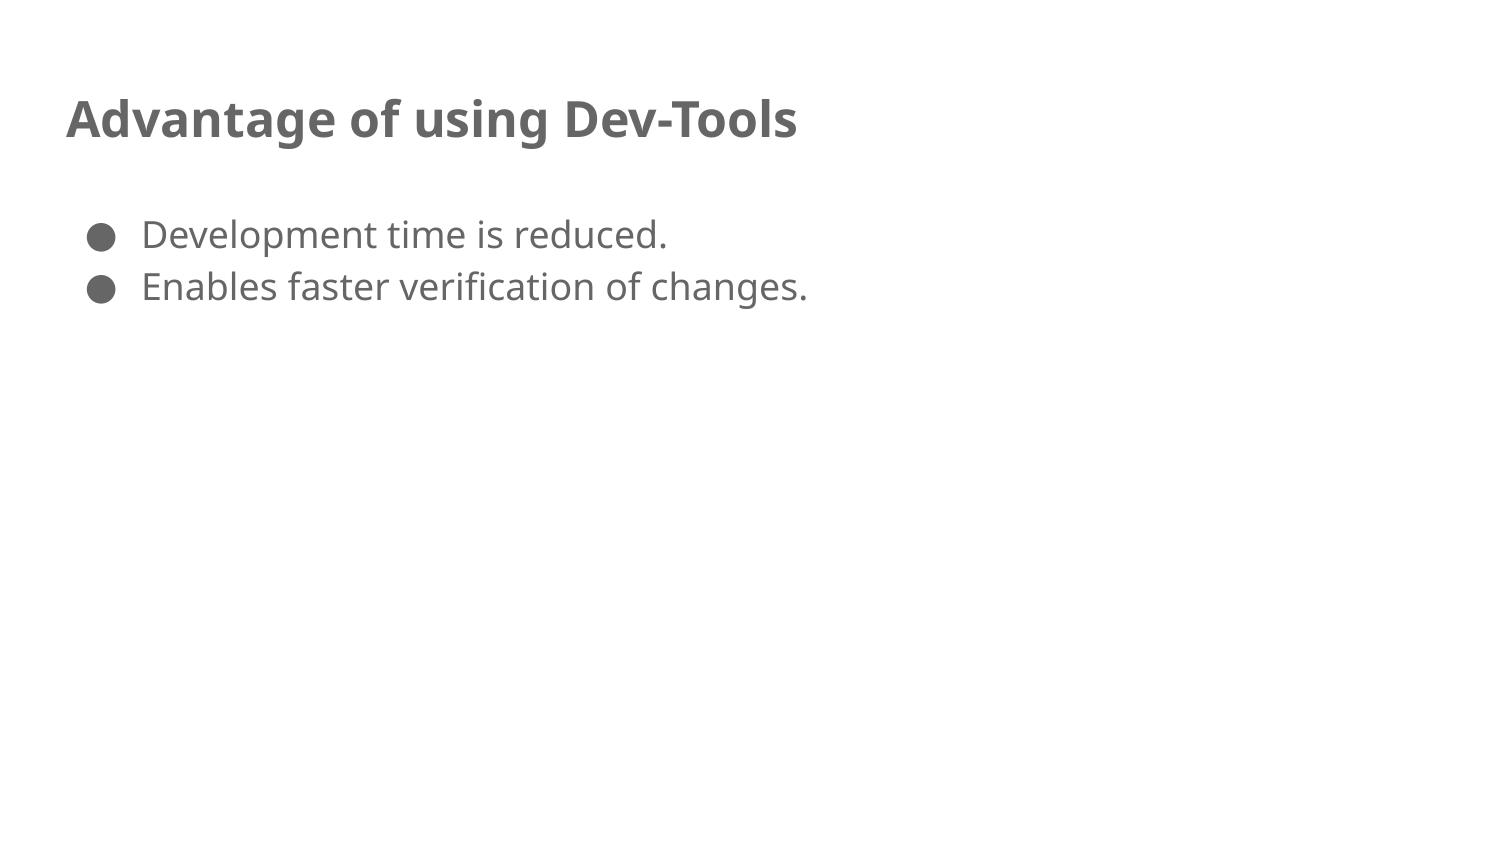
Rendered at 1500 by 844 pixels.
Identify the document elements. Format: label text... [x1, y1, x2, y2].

list Development time is reduced. Enables faster verification of changes. [51, 189, 1449, 750]
title Advantage of using Dev-Tools [51, 72, 1449, 167]
